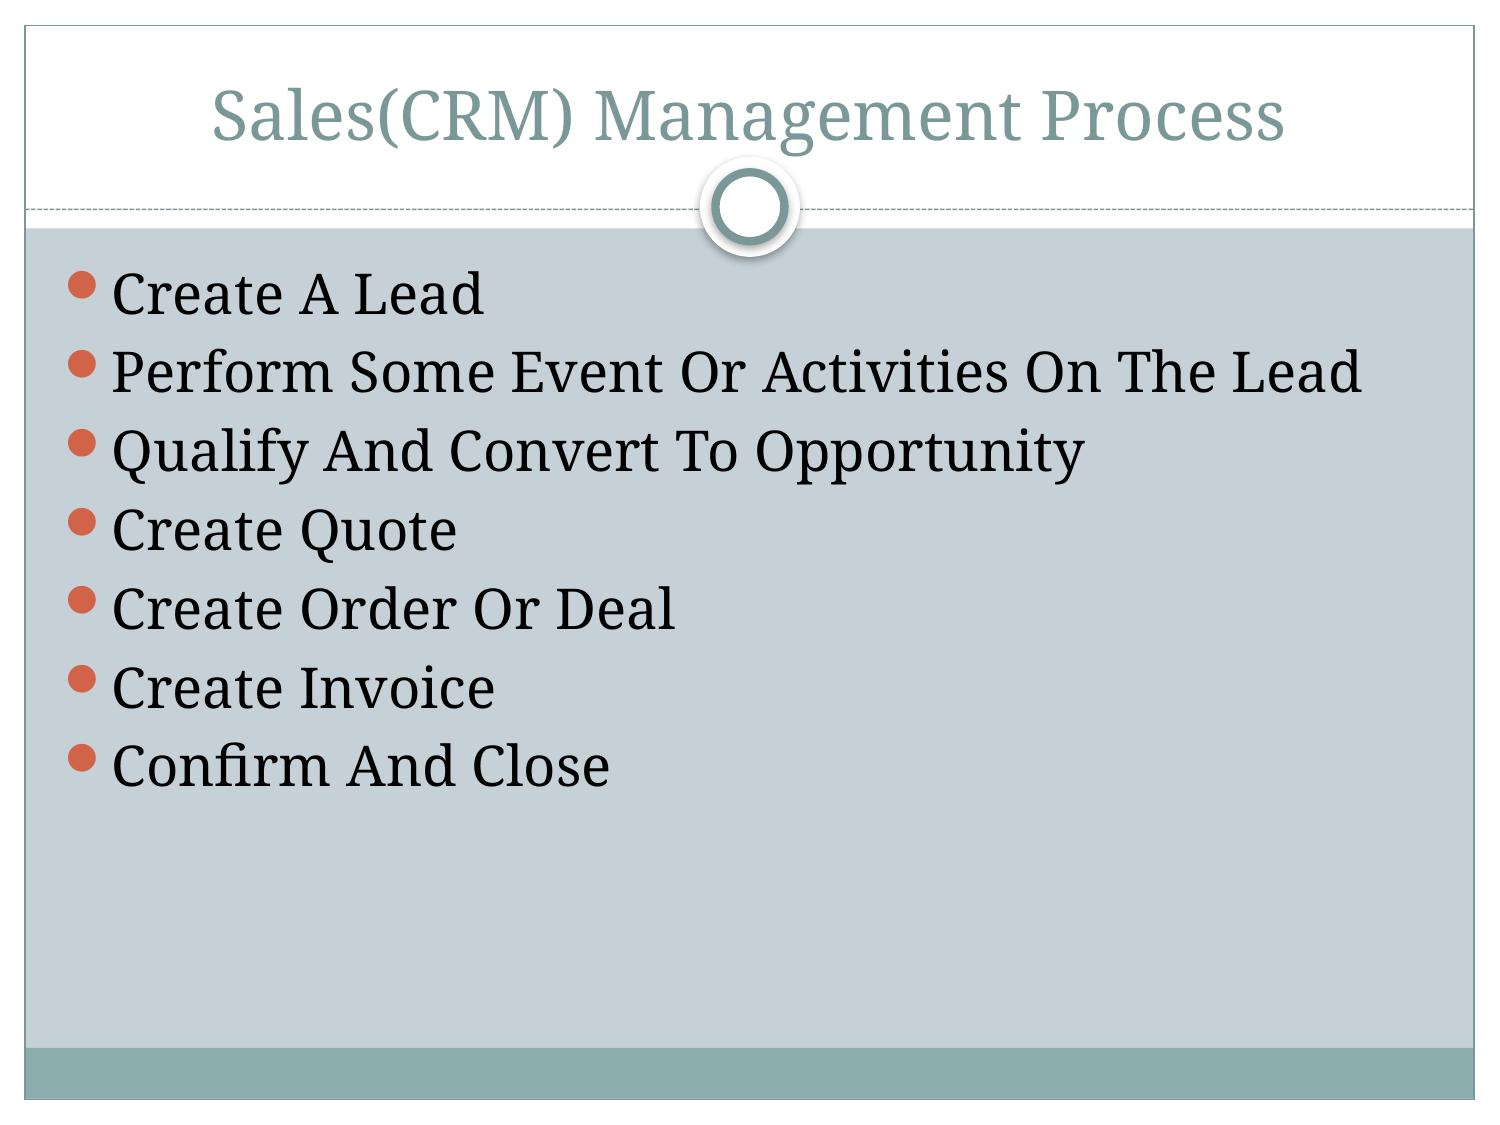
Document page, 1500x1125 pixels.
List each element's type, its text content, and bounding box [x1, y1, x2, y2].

title Sales(CRM) Management Process [49, 37, 1450, 162]
list Create A Lead Perform Some Event Or Activities On The Lead Qualify And Convert To Opportunity Create Quote Create Order Or Deal Create Invoice Confirm And Close [49, 250, 1445, 1001]
